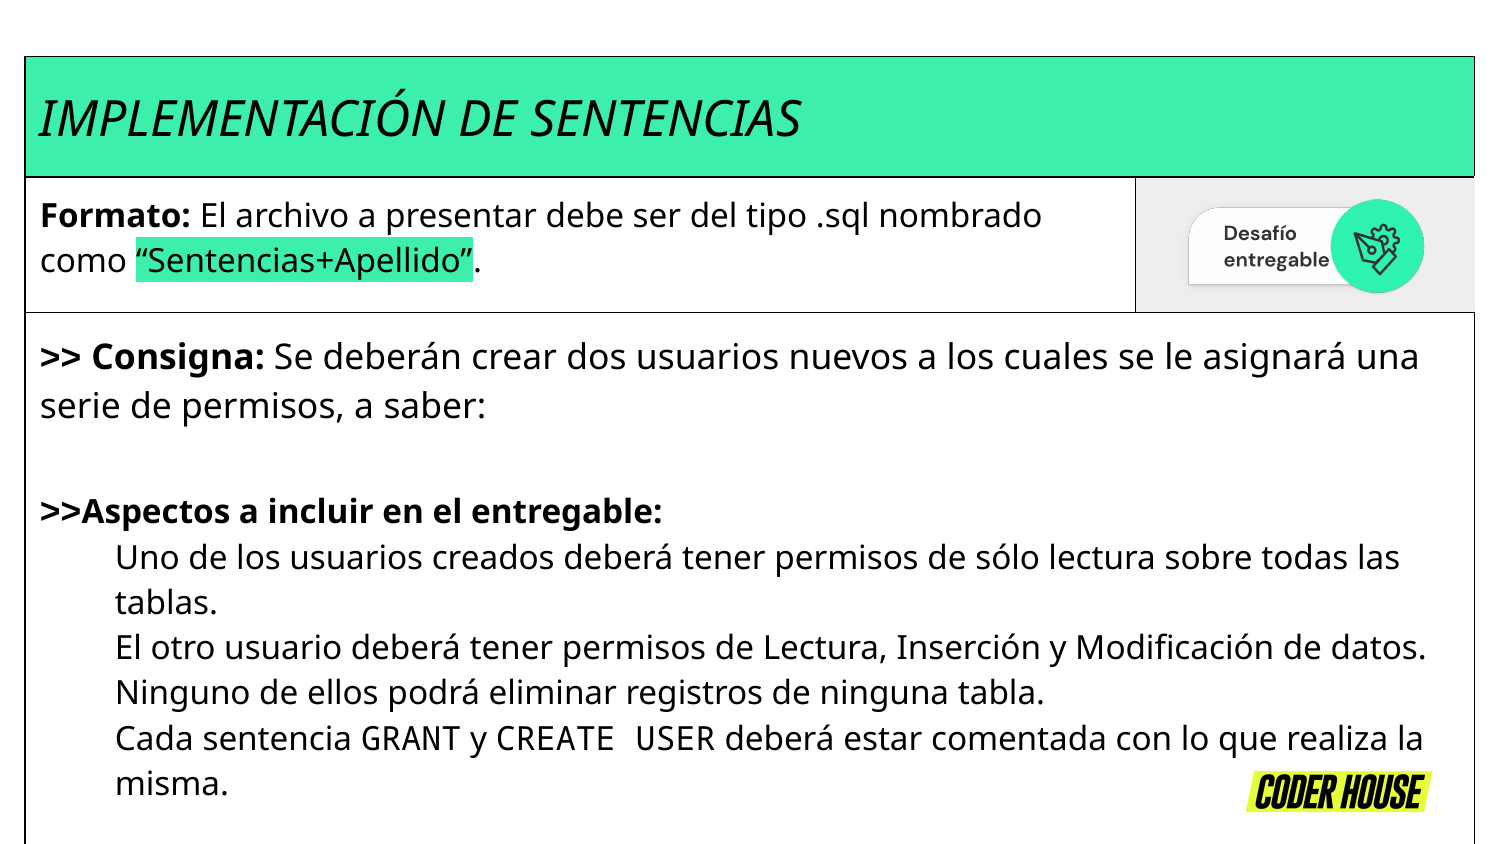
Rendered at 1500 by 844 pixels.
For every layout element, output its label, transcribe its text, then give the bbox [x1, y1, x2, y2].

table_cell >> Consigna: Se deberán crear dos usuarios nuevos a los cuales se le asignará una serie de permisos, a saber: >>Aspectos a incluir en el entregable: Uno de los usuarios creados deberá tener permisos de sólo lectura sobre todas las tablas. El otro usuario deberá tener permisos de Lectura, Inserción y Modificación de datos. Ninguno de ellos podrá eliminar registros de ninguna tabla. Cada sentencia GRANT y CREATE USER deberá estar comentada con lo que realiza la misma. [26, 313, 1474, 844]
table_header IMPLEMENTACIÓN DE SENTENCIAS [26, 57, 1474, 176]
picture [1176, 193, 1445, 300]
picture [1241, 764, 1437, 819]
table_cell [1136, 178, 1474, 312]
table_cell Formato: El archivo a presentar debe ser del tipo .sql nombrado como “Sentencias+Apellido”. [26, 178, 1135, 312]
